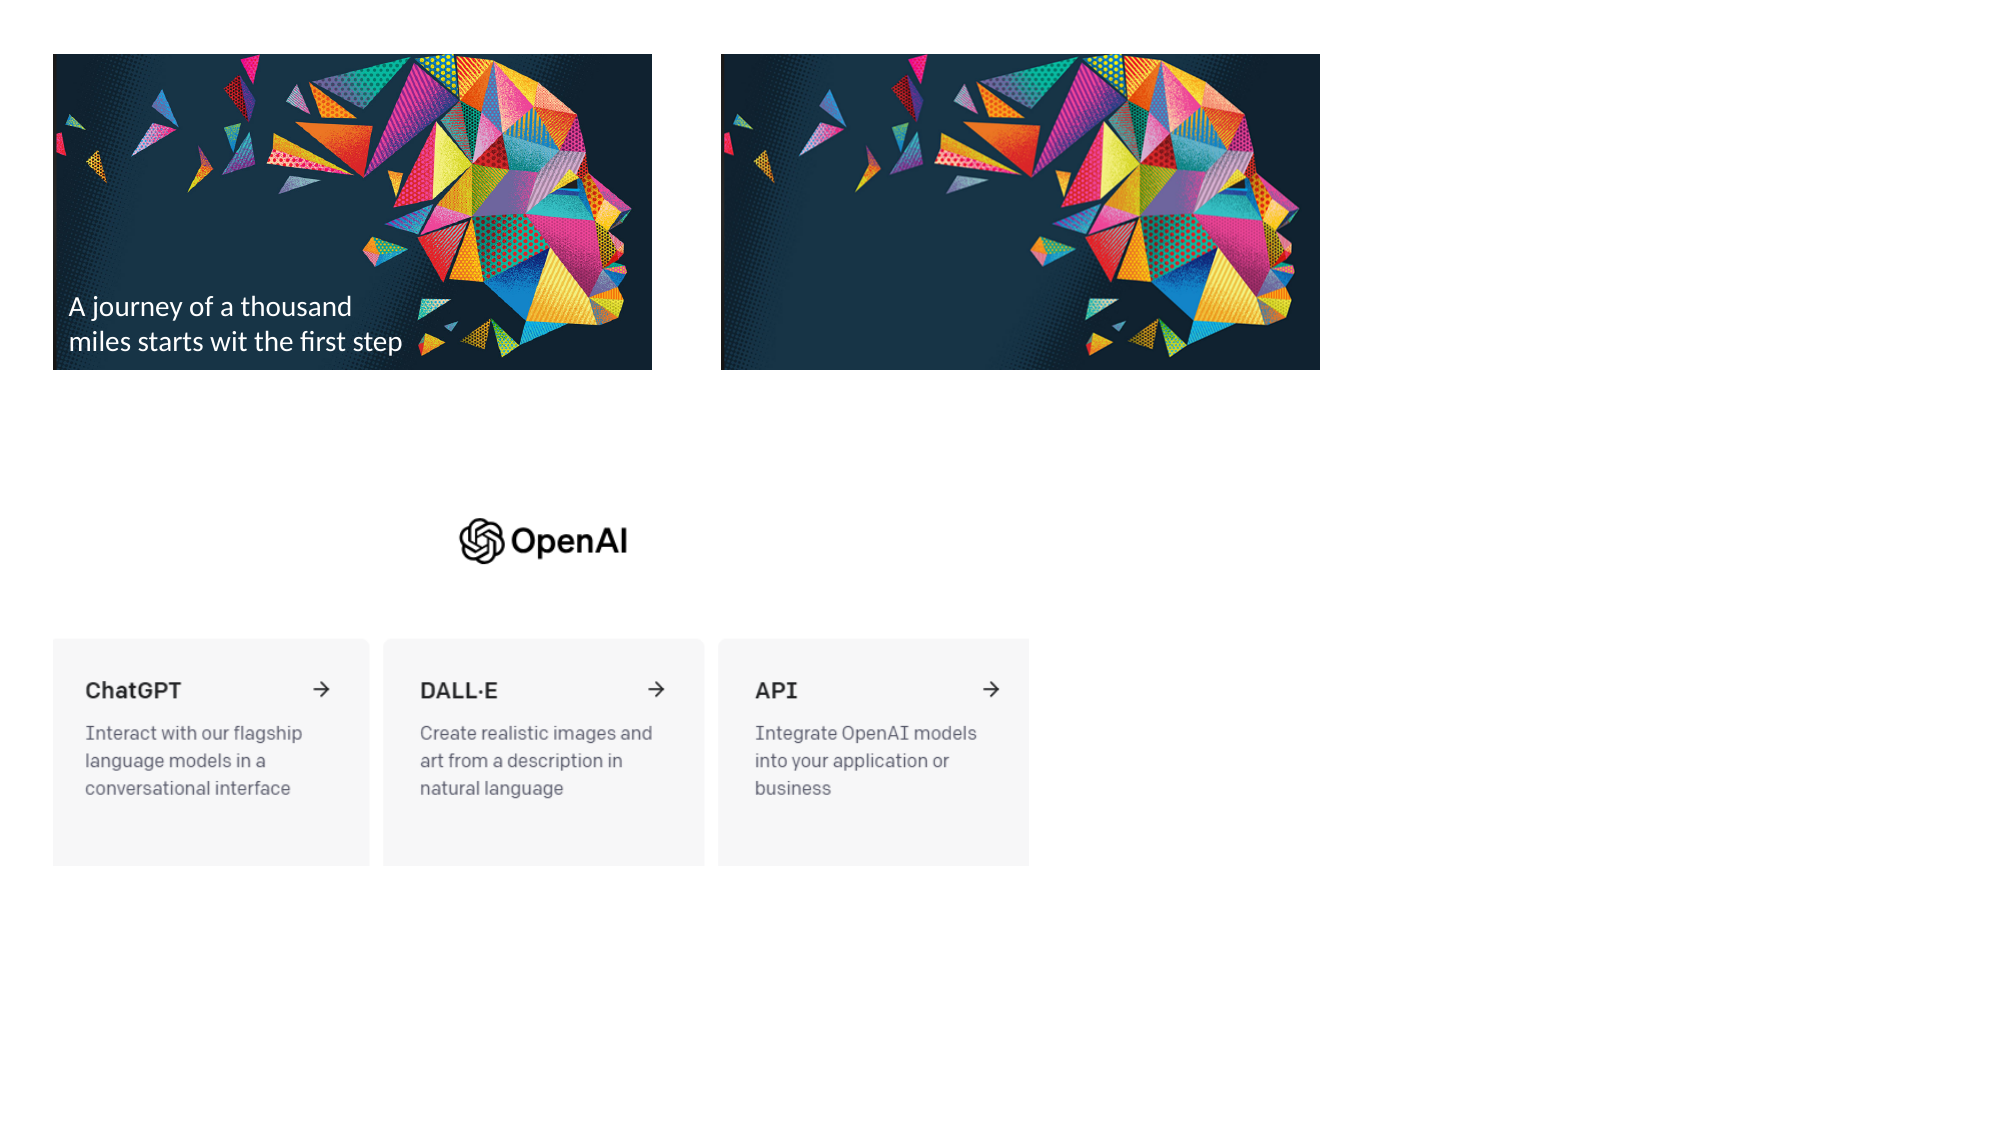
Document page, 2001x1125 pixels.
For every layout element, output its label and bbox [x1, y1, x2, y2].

text_box [53, 54, 652, 370]
picture [53, 501, 1029, 866]
picture [721, 54, 1320, 370]
